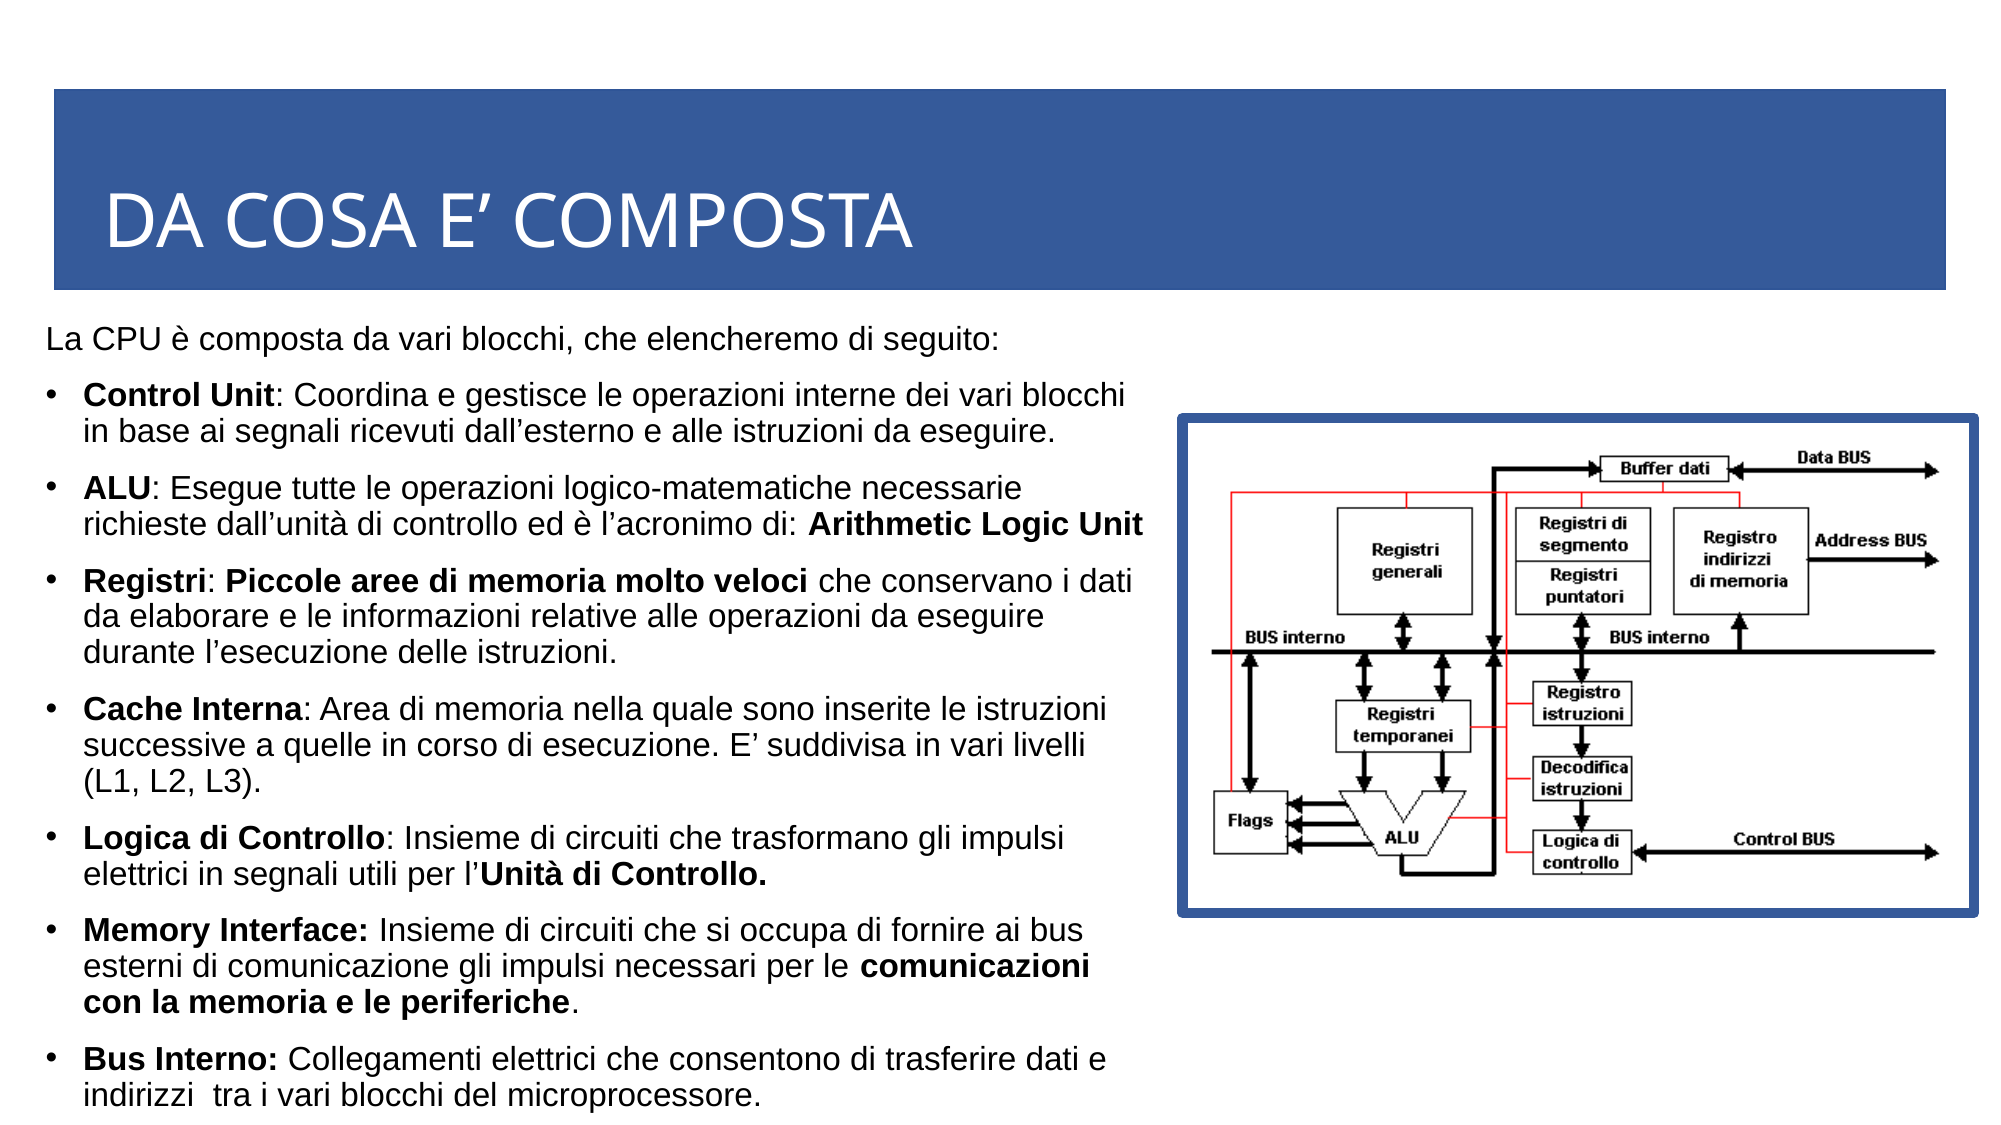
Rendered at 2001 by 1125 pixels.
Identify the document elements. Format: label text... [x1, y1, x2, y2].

text_box [54, 89, 1946, 290]
text_box DA COSA E’ COMPOSTA [88, 107, 1000, 271]
picture [1187, 423, 1969, 908]
list La CPU è composta da vari blocchi, che elencheremo di seguito: Control Unit: Coordina e gestisce le operazioni interne dei vari blocchi in base ai segnali ricevuti dall’esterno e alle istruzioni da eseguire. ALU: Esegue tutte le operazioni logico-matematiche necessarie richieste dall’unità di controllo ed è l’acronimo di: Arithmetic Logic Unit Registri: Piccole aree di memoria molto veloci che conservano i dati da elaborare e le informazioni relative alle operazioni da eseguire durante l’esecuzione delle istruzioni. Cache Interna: Area di memoria nella quale sono inserite le istruzioni successive a quelle in corso di esecuzione. E’ suddivisa in vari livelli (L1, L2, L3). Logica di Controllo: Insieme di circuiti che trasformano gli impulsi elettrici in segnali utili per l’Unità di Controllo. Memory Interface: Insieme di circuiti che si occupa di fornire ai bus esterni di comunicazione gli impulsi necessari per le comunicazioni con la memoria e le periferiche. Bus Interno: Collegamenti elettrici che consentono di trasferire dati e indirizzi tra i vari blocchi del microprocessore. [30, 313, 1164, 1109]
